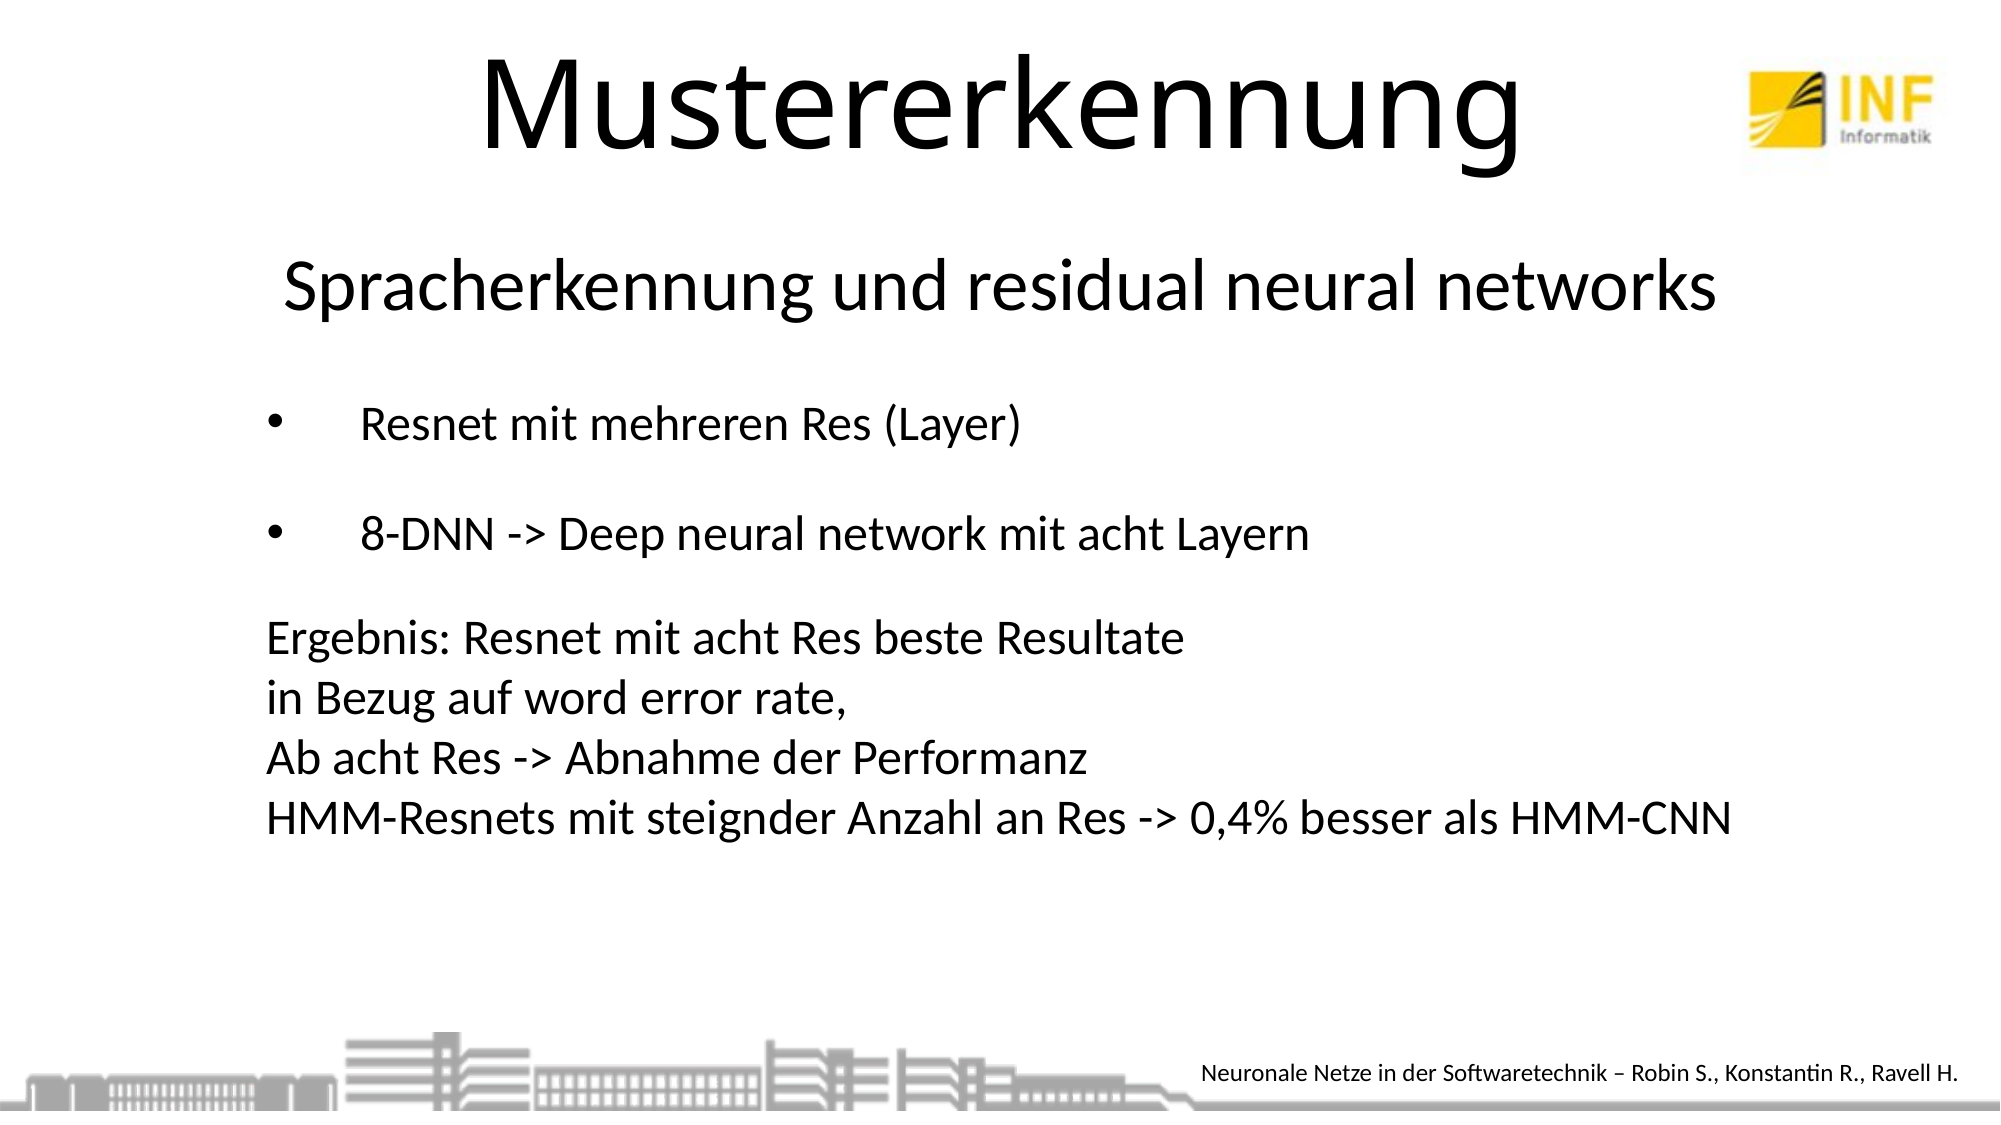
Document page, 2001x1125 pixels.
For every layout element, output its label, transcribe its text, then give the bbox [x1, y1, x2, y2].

title Mustererkennung [251, 33, 1684, 183]
picture [0, 1032, 2000, 1111]
picture [1684, 0, 2000, 221]
text_box Ergebnis: Resnet mit acht Res beste Resultate in Bezug auf word error rate, Ab acht Res -> Abnahme der Performanz HMM-Resnets mit steignder Anzahl an Res -> 0,4% besser als HMM-CNN [251, 597, 1753, 853]
text_box Spracherkennung und residual neural networks [162, 183, 1841, 332]
subtitle Resnet mit mehreren Res (Layer) 8-DNN -> Deep neural network mit acht Layern [251, 352, 1745, 588]
